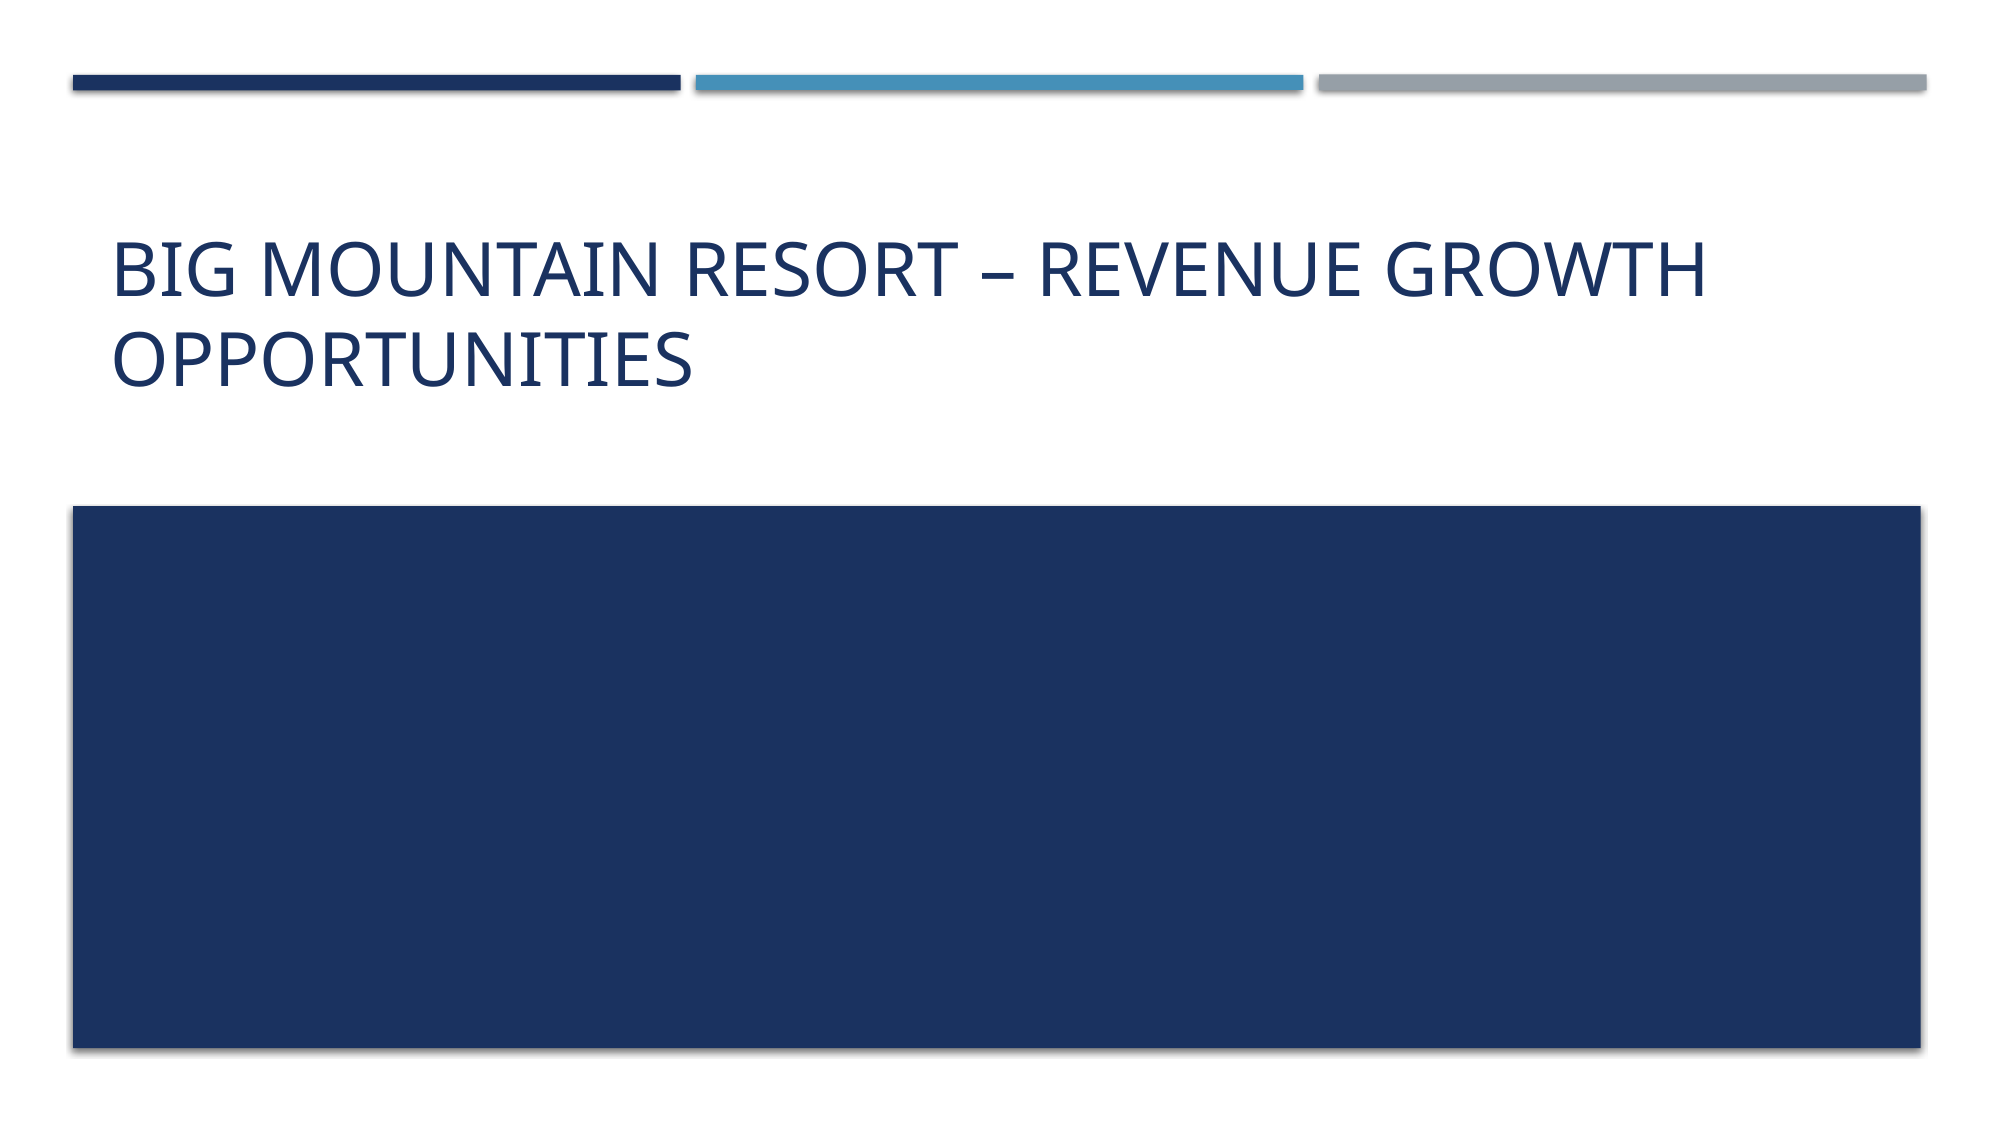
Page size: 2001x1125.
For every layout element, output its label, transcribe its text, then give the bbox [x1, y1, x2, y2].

title Big Mountain Resort – Revenue Growth Opportunities [95, 167, 1899, 410]
